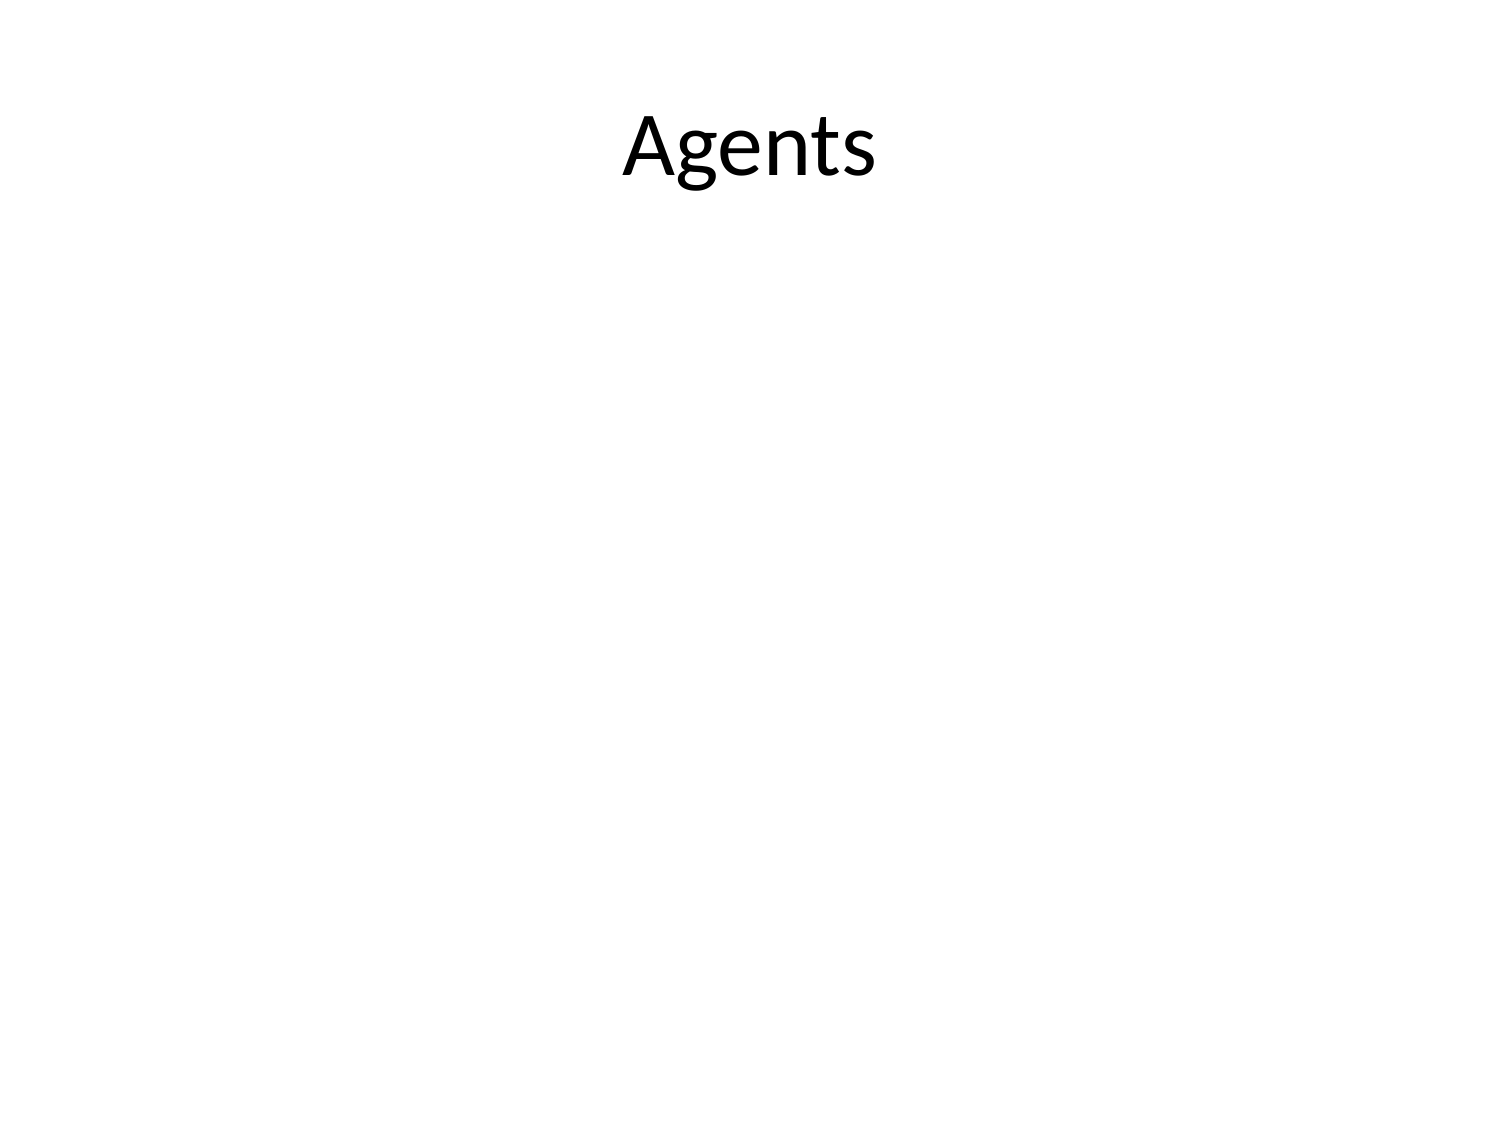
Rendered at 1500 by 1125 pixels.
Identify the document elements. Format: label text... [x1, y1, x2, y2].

title Agents [75, 45, 1425, 233]
